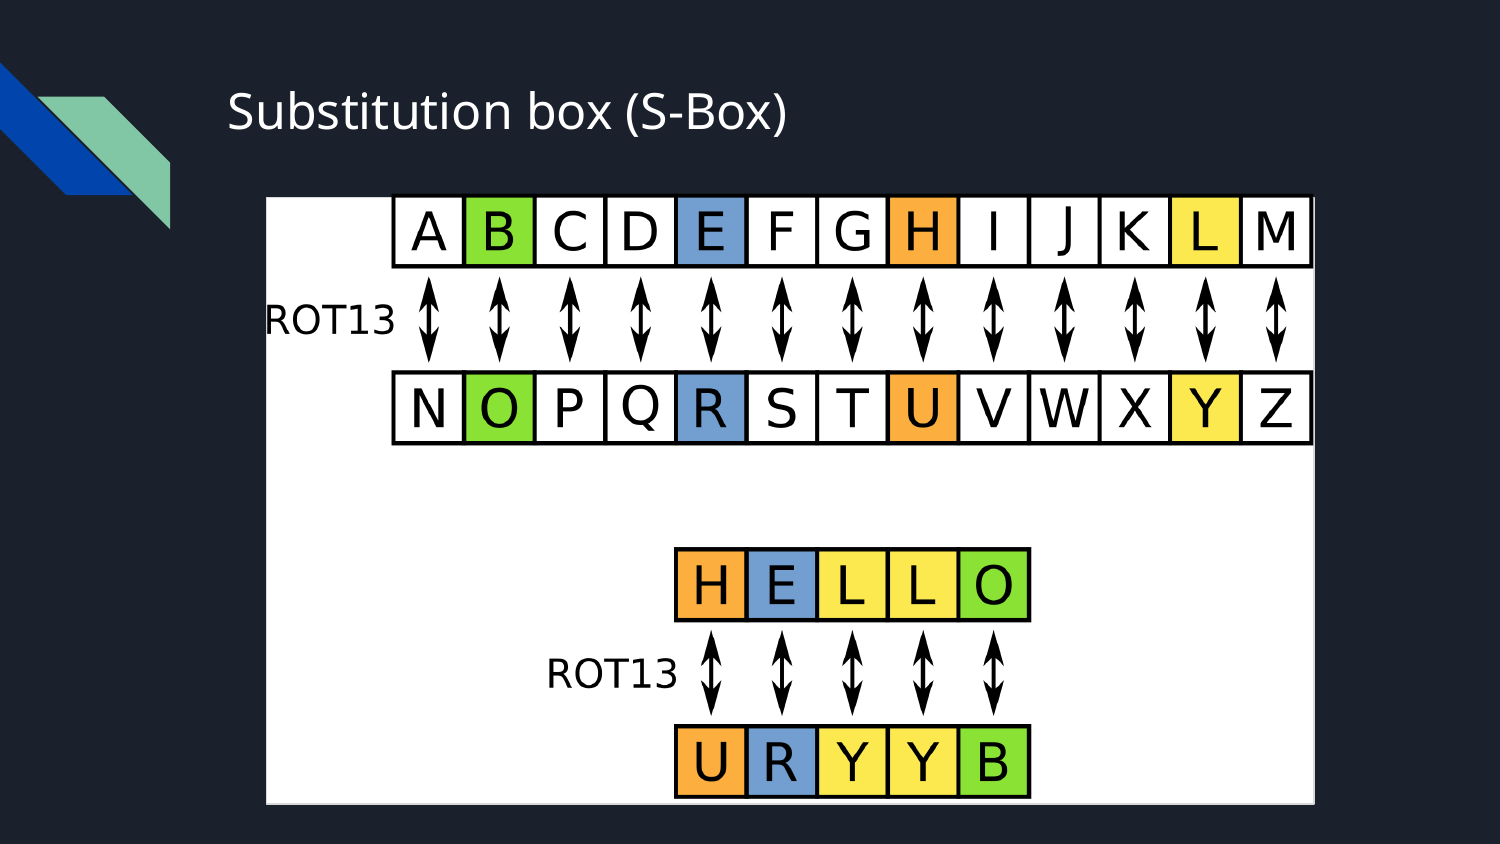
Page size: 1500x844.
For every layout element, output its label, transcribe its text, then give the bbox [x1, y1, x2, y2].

title Substitution box (S-Box) [212, 64, 1368, 215]
picture [266, 192, 1315, 800]
